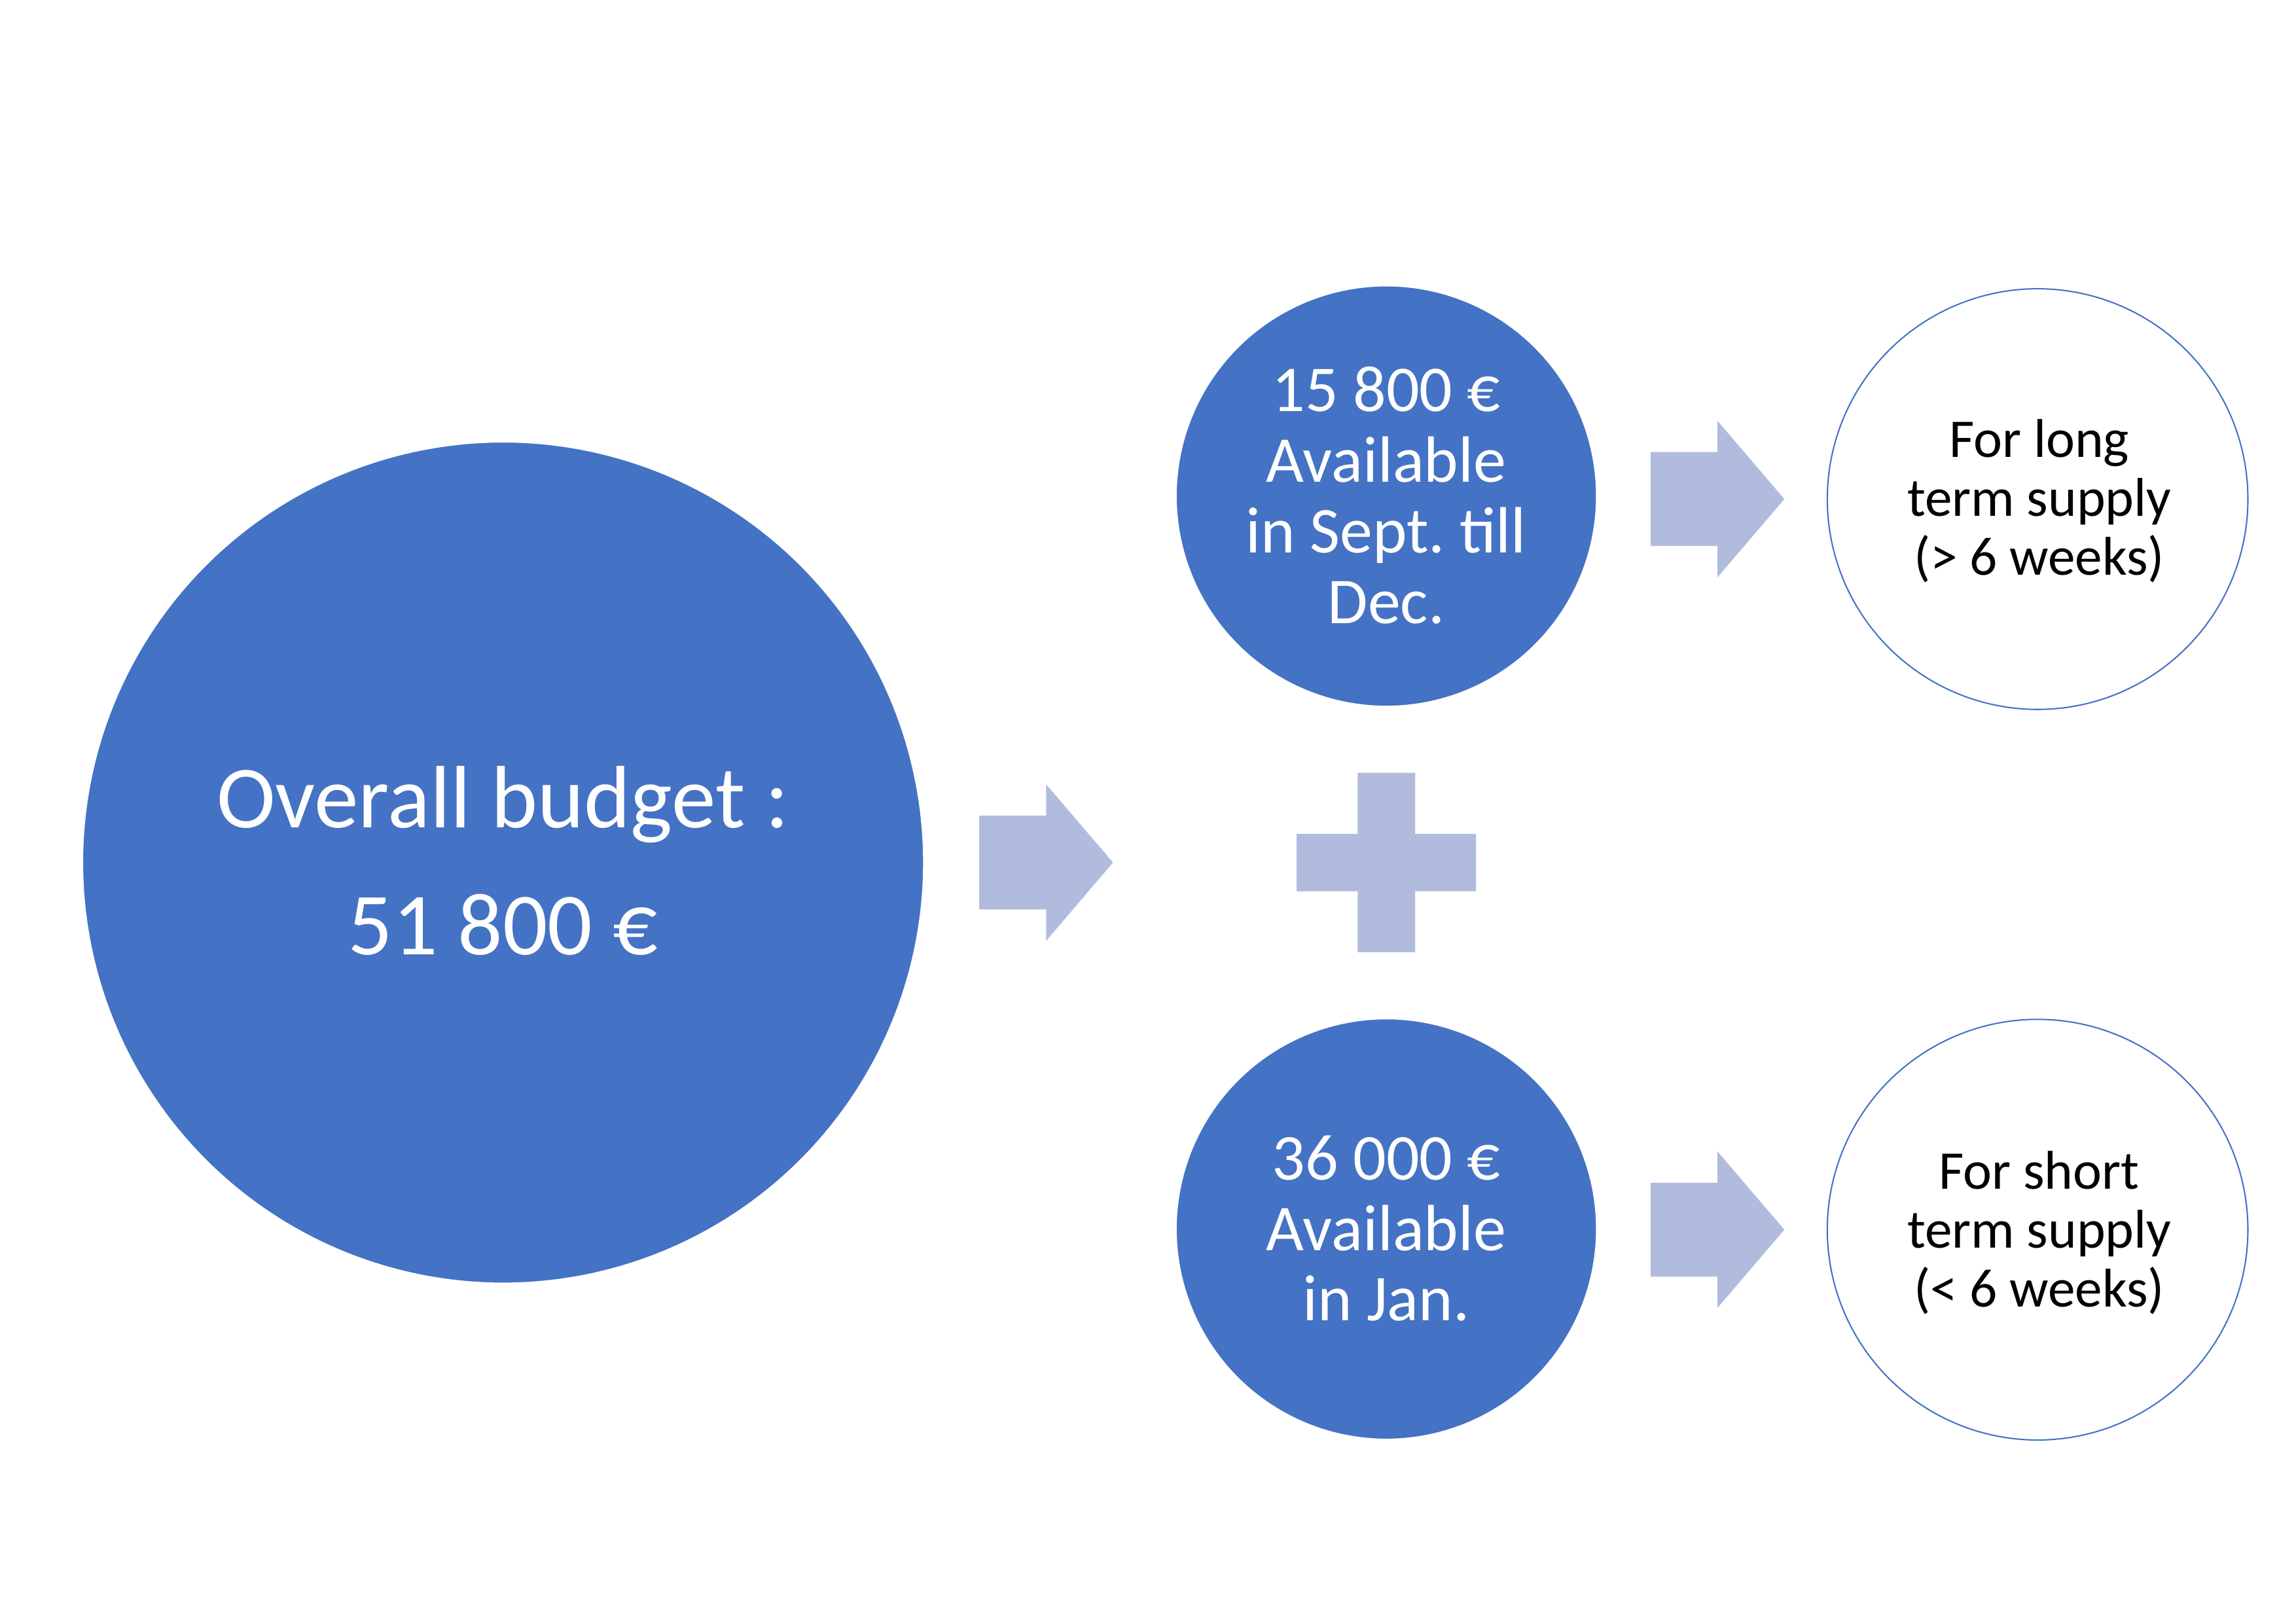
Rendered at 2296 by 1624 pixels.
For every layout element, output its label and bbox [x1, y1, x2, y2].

text_box [0, 285, 1679, 1440]
text_box [1650, 420, 1785, 577]
text_box [1827, 1019, 2248, 1440]
text_box [1827, 289, 2248, 710]
text_box [1650, 1151, 1785, 1308]
